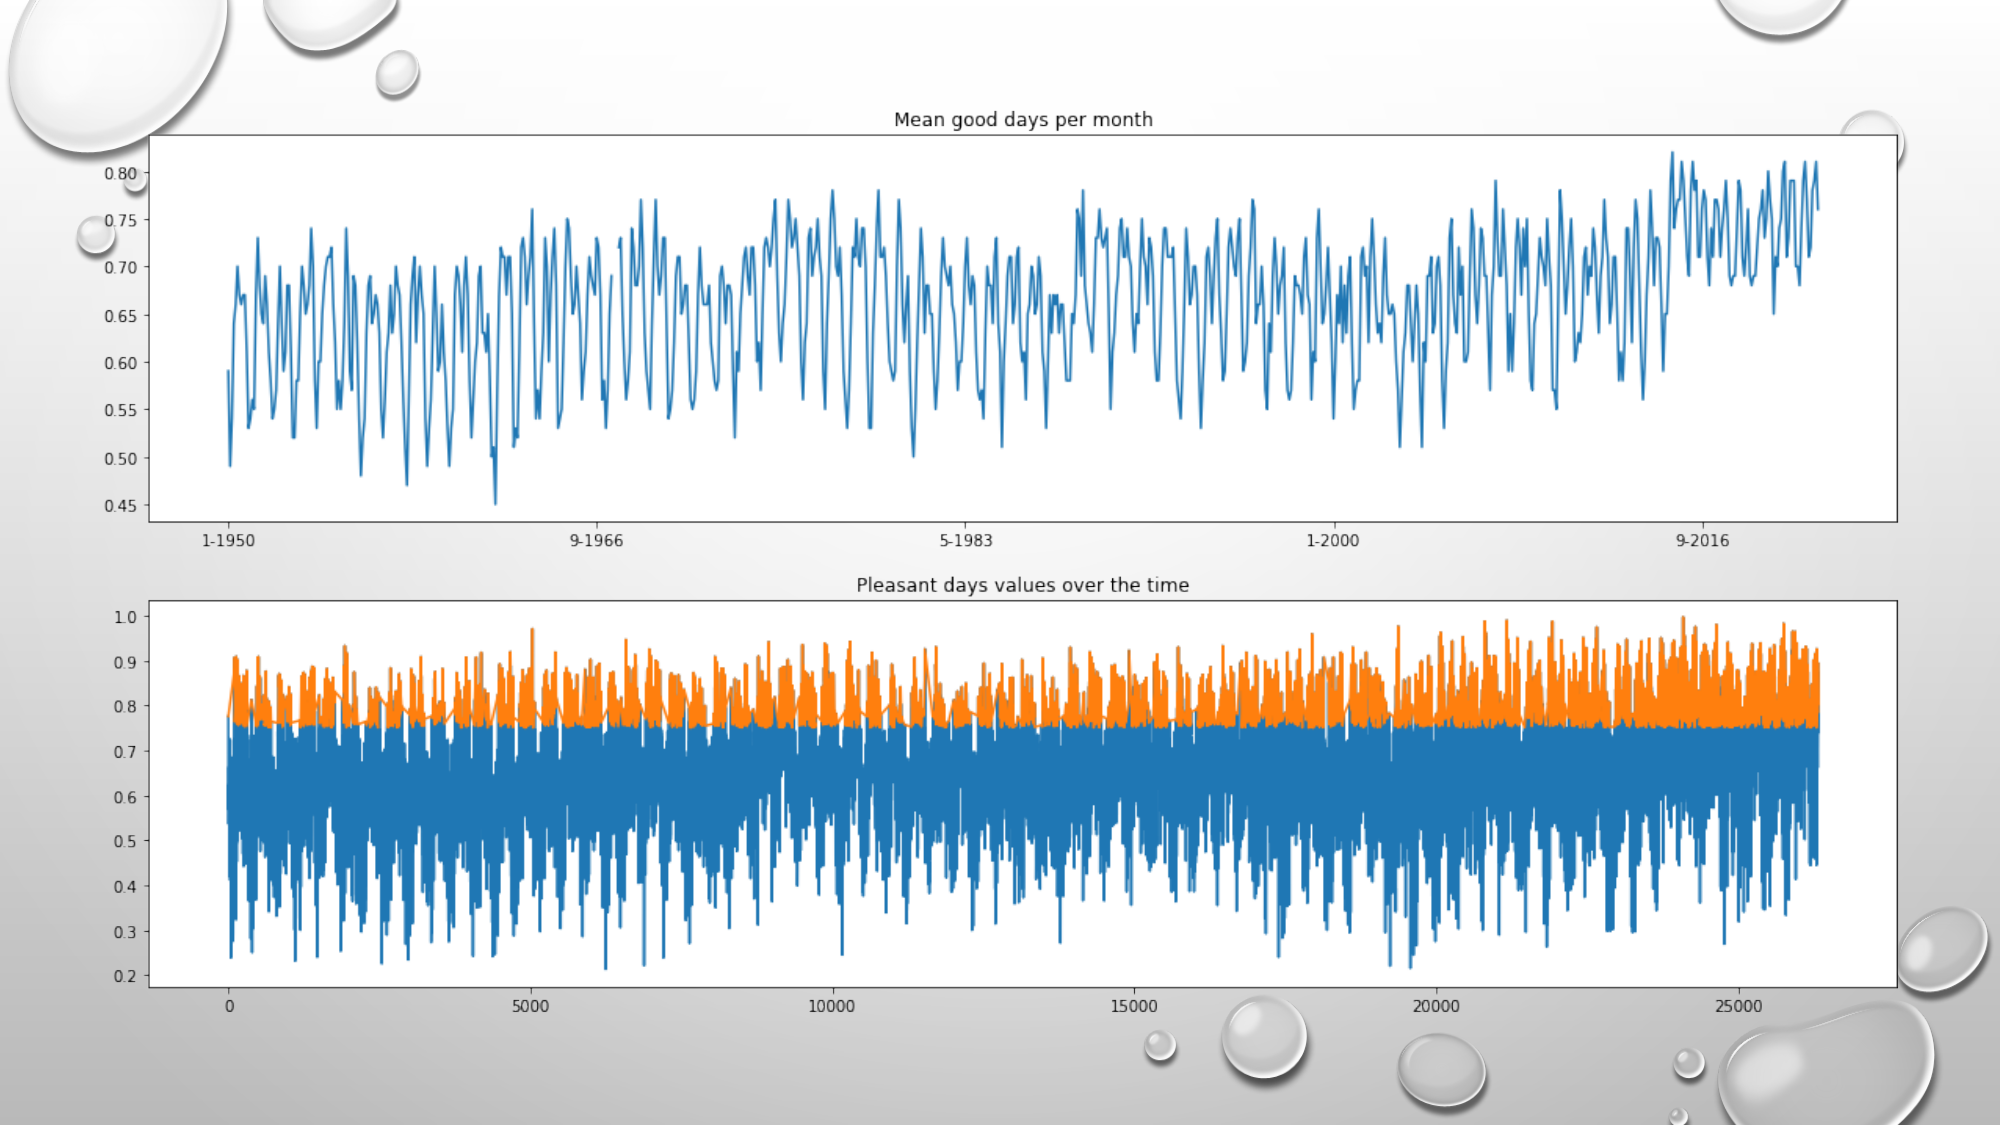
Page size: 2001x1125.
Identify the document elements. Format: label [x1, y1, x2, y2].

picture [0, 0, 2000, 1125]
list [92, 100, 1908, 1025]
